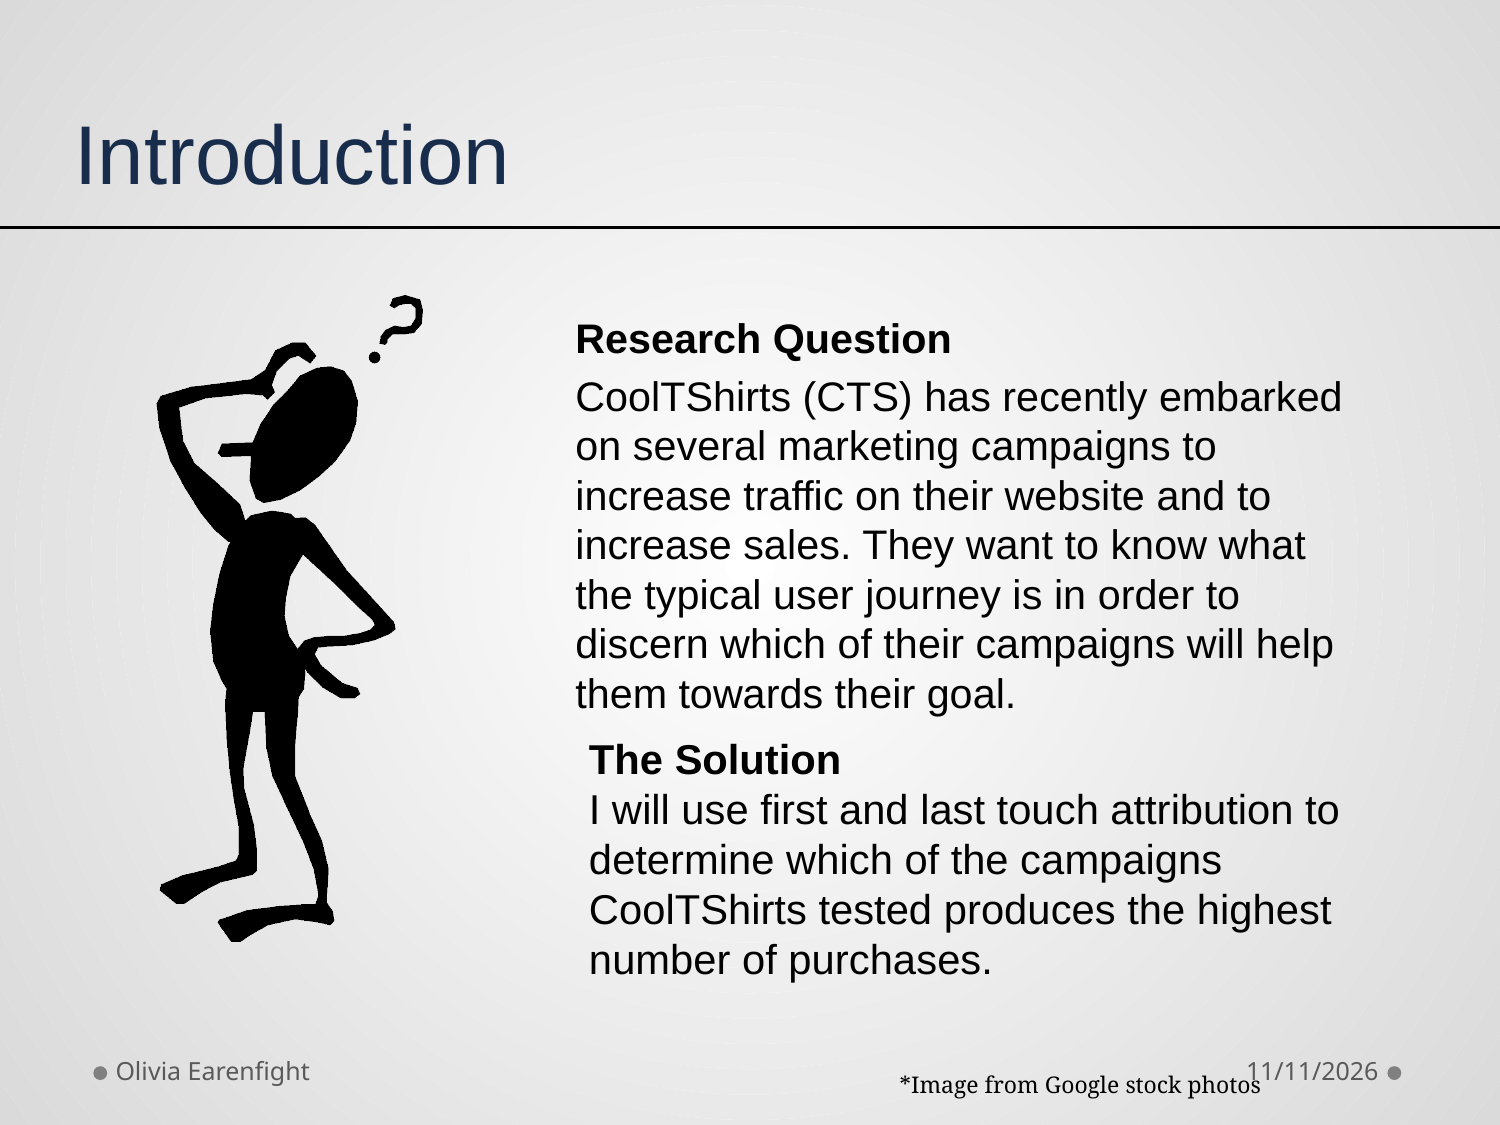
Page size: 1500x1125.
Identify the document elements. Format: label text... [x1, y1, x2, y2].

text_box The Solution I will use first and last touch attribution to determine which of the campaigns CoolTShirts tested produces the highest number of purchases. [574, 725, 1379, 991]
picture [156, 294, 423, 942]
text_box *Image from Google stock photos [884, 1063, 1277, 1106]
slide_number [1043, 1042, 1386, 1103]
text_box [730, 532, 770, 592]
title Introduction [59, 59, 1410, 209]
list Research Question CoolTShirts (CTS) has recently embarked on several marketing campaigns to increase traffic on their website and to increase sales. They want to know what the typical user journey is in order to discern which of their campaigns will help them towards their goal. [560, 304, 1379, 726]
footer Olivia Earenfight [108, 1042, 576, 1103]
